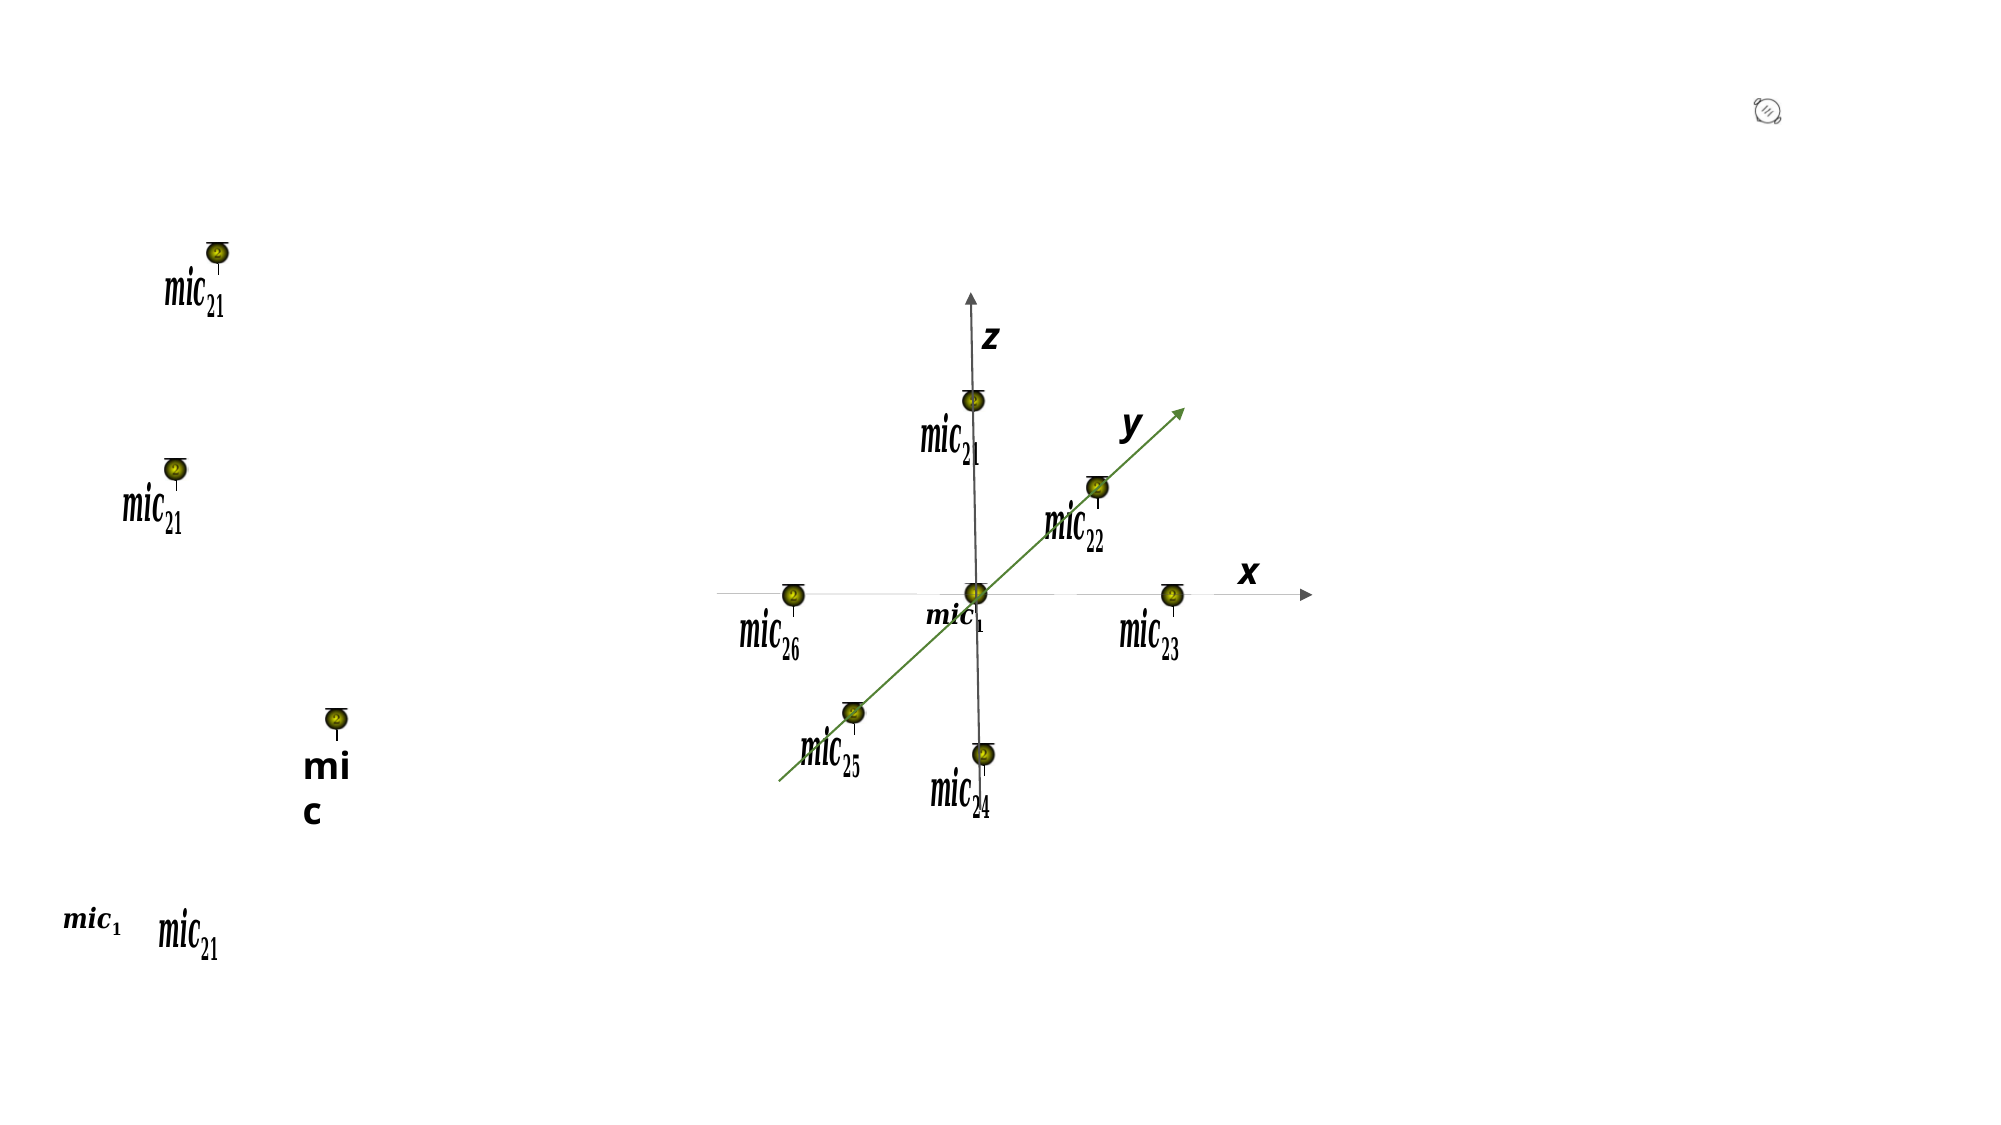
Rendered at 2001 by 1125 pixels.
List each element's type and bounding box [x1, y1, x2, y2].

text_box [716, 292, 1313, 826]
picture [1753, 98, 1783, 126]
text_box [164, 242, 230, 325]
text_box [122, 458, 189, 541]
text_box [287, 708, 384, 796]
